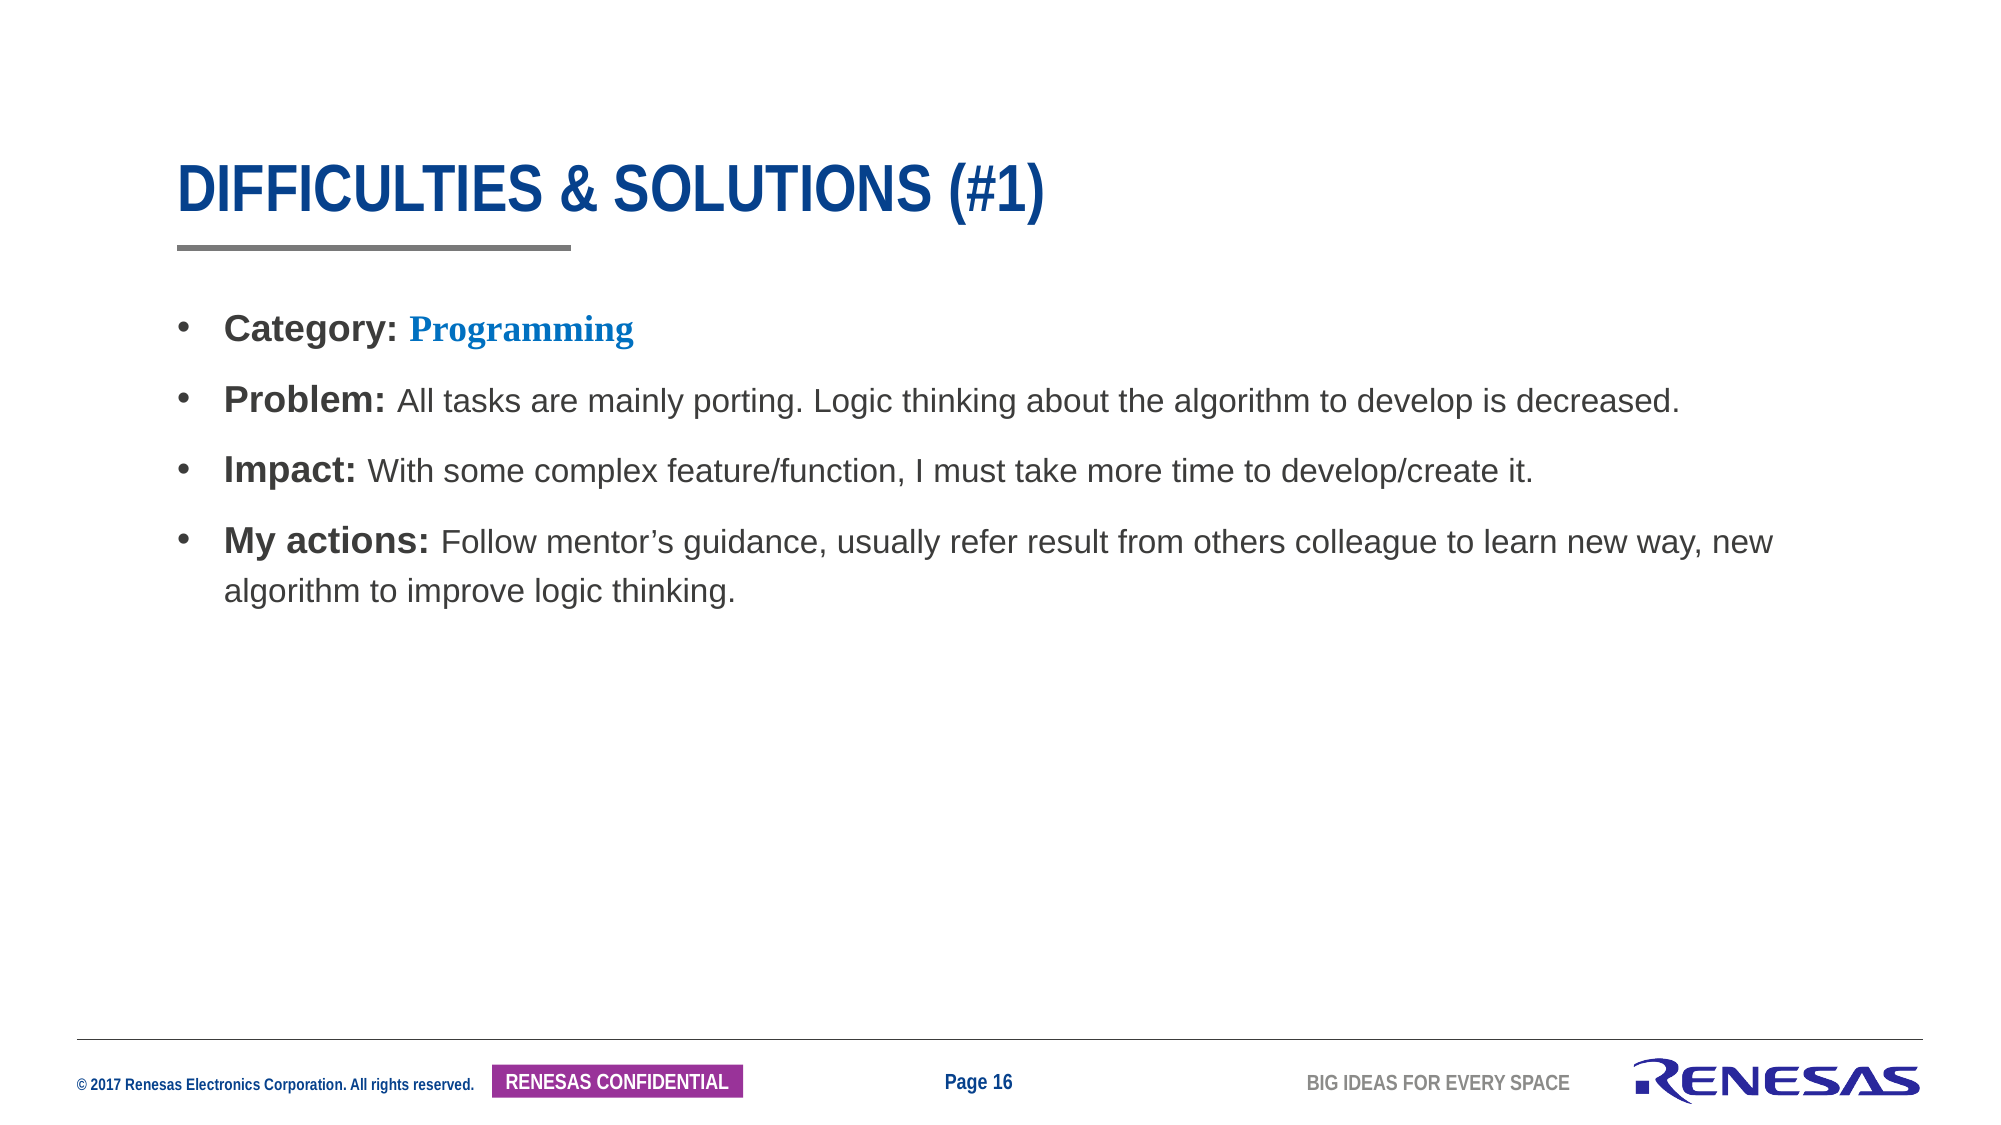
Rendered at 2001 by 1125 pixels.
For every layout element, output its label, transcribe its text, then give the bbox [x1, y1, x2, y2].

title DIFFICULTIES & SOLUTIONS (#1) [177, 153, 1654, 227]
list Category: Programming Problem: All tasks are mainly porting. Logic thinking about the algorithm to develop is decreased. Impact: With some complex feature/function, I must take more time to develop/create it. My actions: Follow mentor’s guidance, usually refer result from others colleague to learn new way, new algorithm to improve logic thinking. [177, 295, 1825, 613]
slide_number Page 16 [944, 1067, 1056, 1095]
picture [1631, 1056, 1923, 1106]
